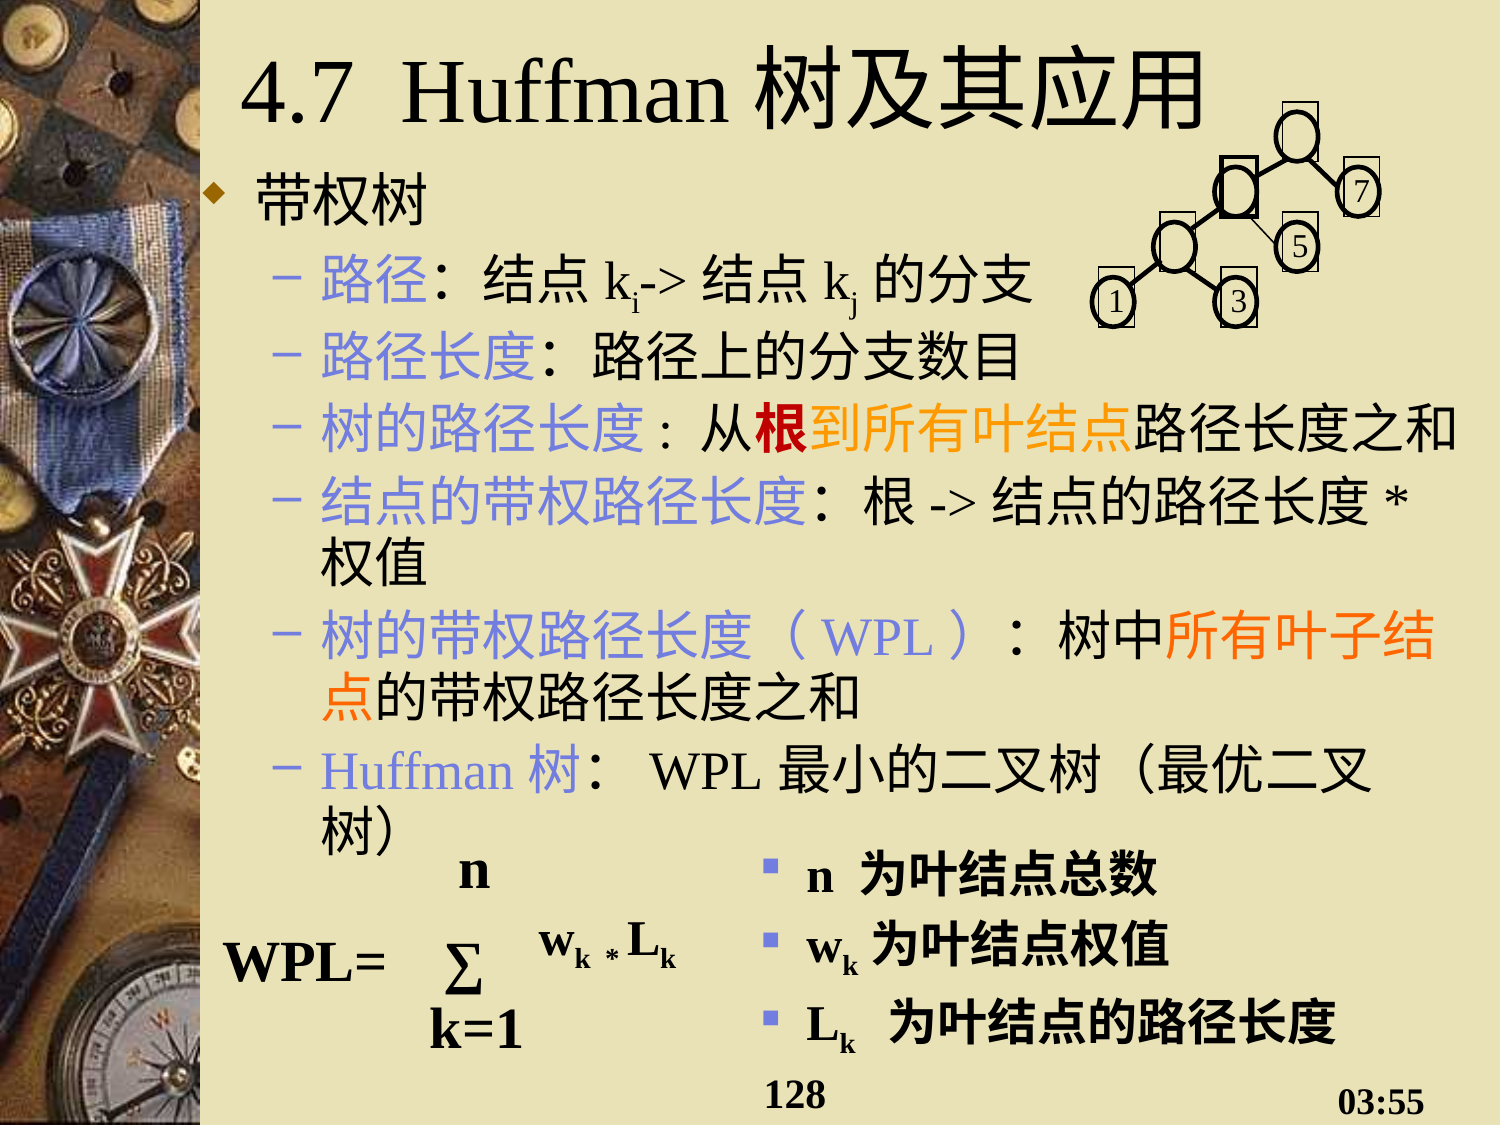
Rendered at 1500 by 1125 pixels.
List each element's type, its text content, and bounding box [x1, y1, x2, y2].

picture [0, 0, 200, 1125]
list 带权树 路径：结点ki->结点kj的分支 路径长度：路径上的分支数目 树的路径长度: 从根到所有叶结点路径长度之和 结点的带权路径长度：根->结点的路径长度*权值 树的带权路径长度（WPL）：树中所有叶子结点的带权路径长度之和 Huffman树：WPL最小的二叉树（最优二叉树） [183, 160, 1475, 905]
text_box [205, 822, 1382, 1069]
title 4.7 Huffman树及其应用 [225, 0, 1463, 160]
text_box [1091, 101, 1380, 327]
